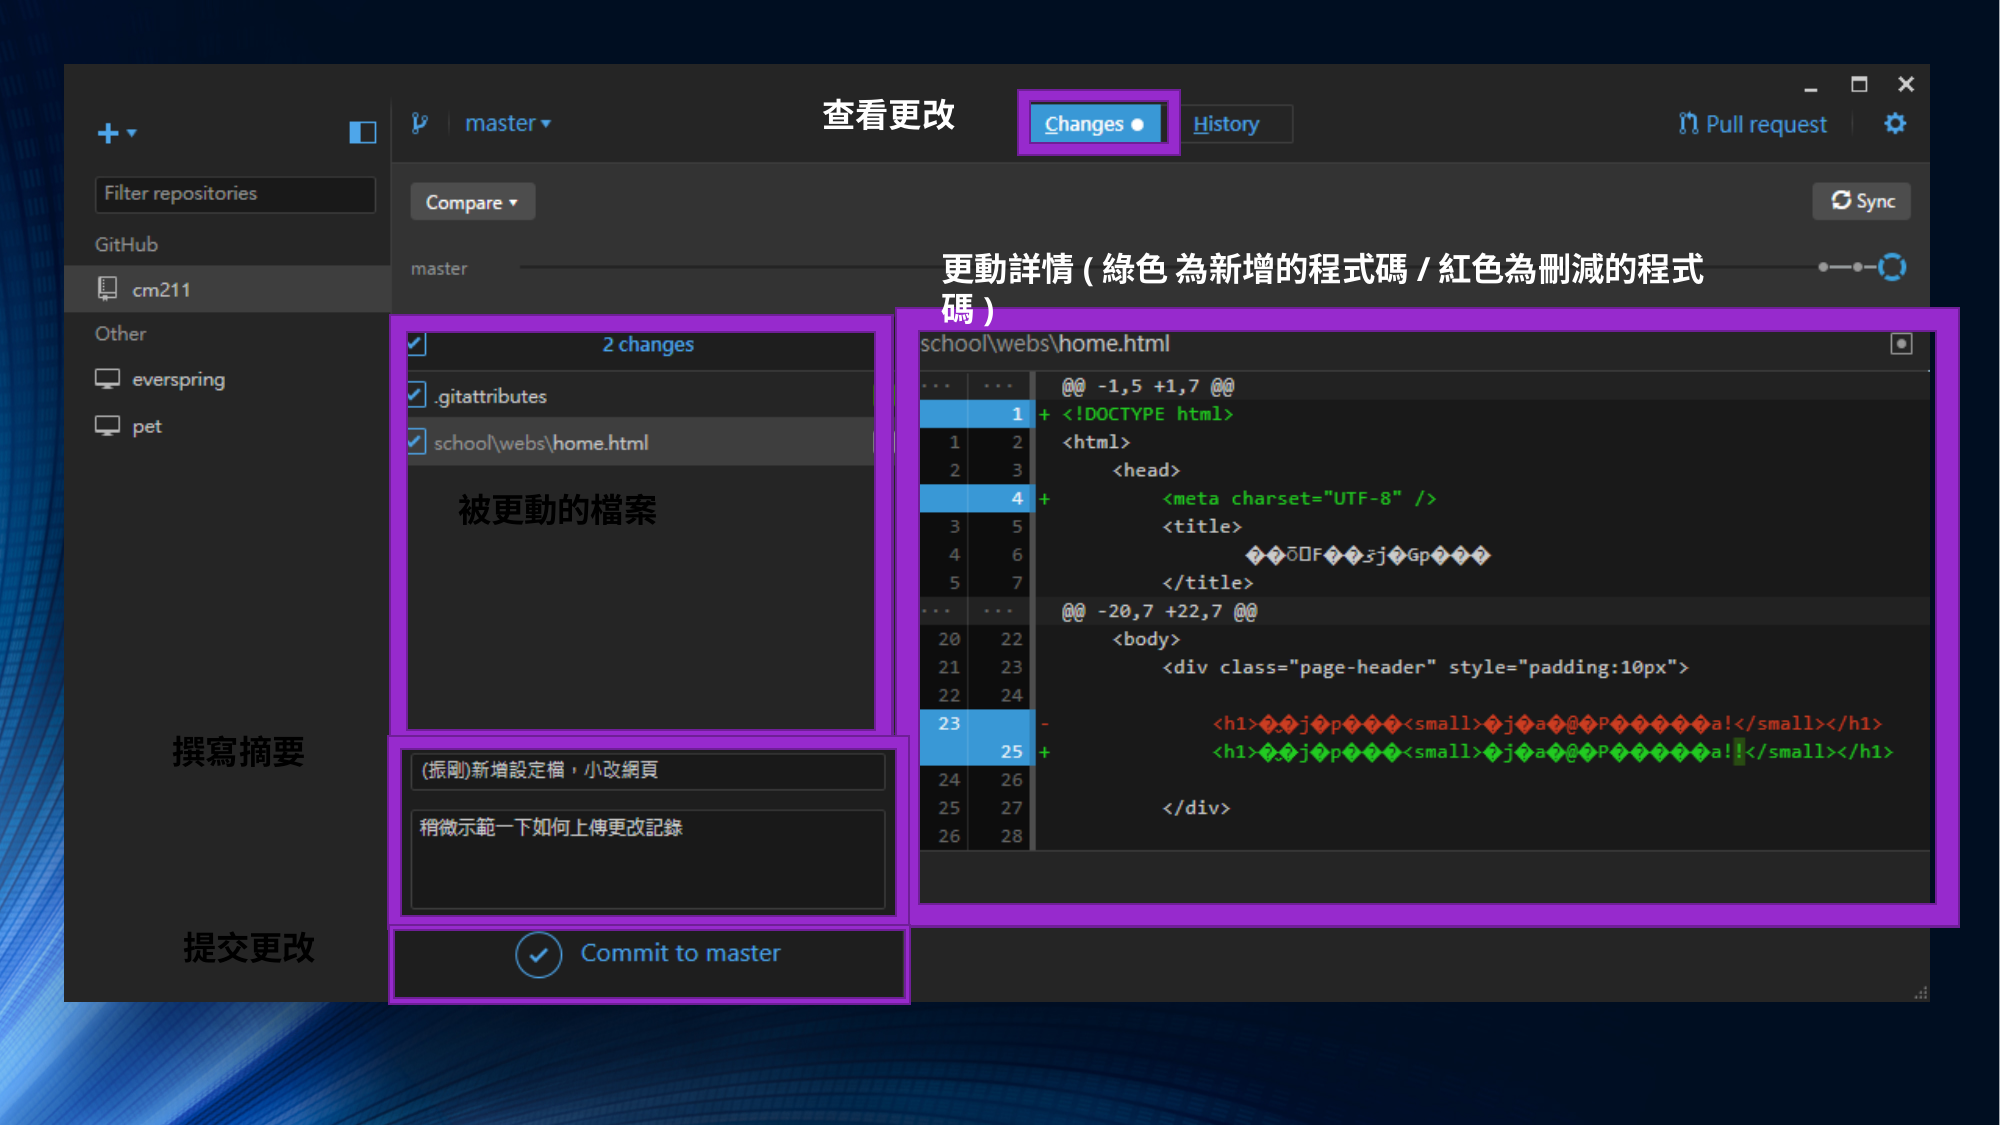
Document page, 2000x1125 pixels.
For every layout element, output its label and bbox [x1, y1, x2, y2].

text_box [1930, 307, 1960, 928]
picture [0, 0, 2000, 1125]
